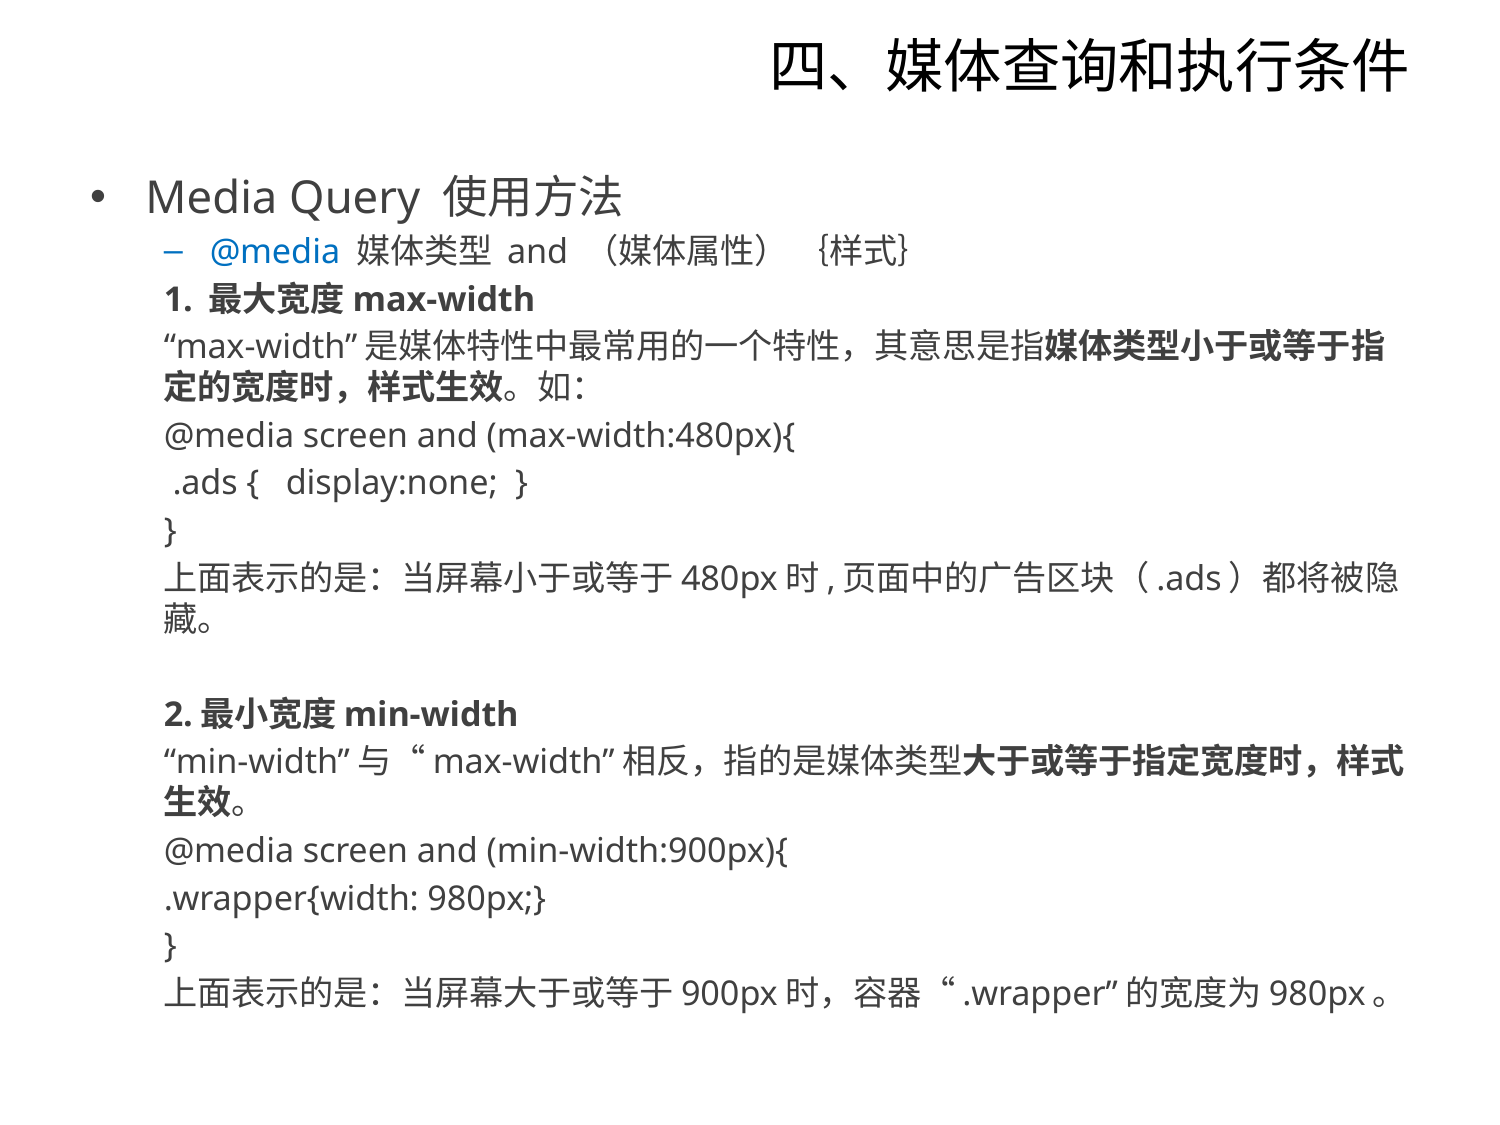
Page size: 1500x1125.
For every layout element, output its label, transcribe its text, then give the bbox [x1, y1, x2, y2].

list Media Query 使用方法 @media 媒体类型 and （媒体属性） ｛样式｝ 1. 最大宽度max-width “max-width”是媒体特性中最常用的一个特性，其意思是指媒体类型小于或等于指定的宽度时，样式生效。如： @media screen and (max-width:480px){ .ads { display:none; } } 上面表示的是：当屏幕小于或等于480px时,页面中的广告区块（.ads）都将被隐藏。 2.最小宽度min-width “min-width”与“max-width”相反，指的是媒体类型大于或等于指定宽度时，样式生效。 @media screen and (min-width:900px){ .wrapper{width: 980px;} } 上面表示的是：当屏幕大于或等于900px时，容器“.wrapper”的宽度为980px。 [75, 160, 1425, 1066]
title 四、媒体查询和执行条件 [75, 11, 1425, 119]
